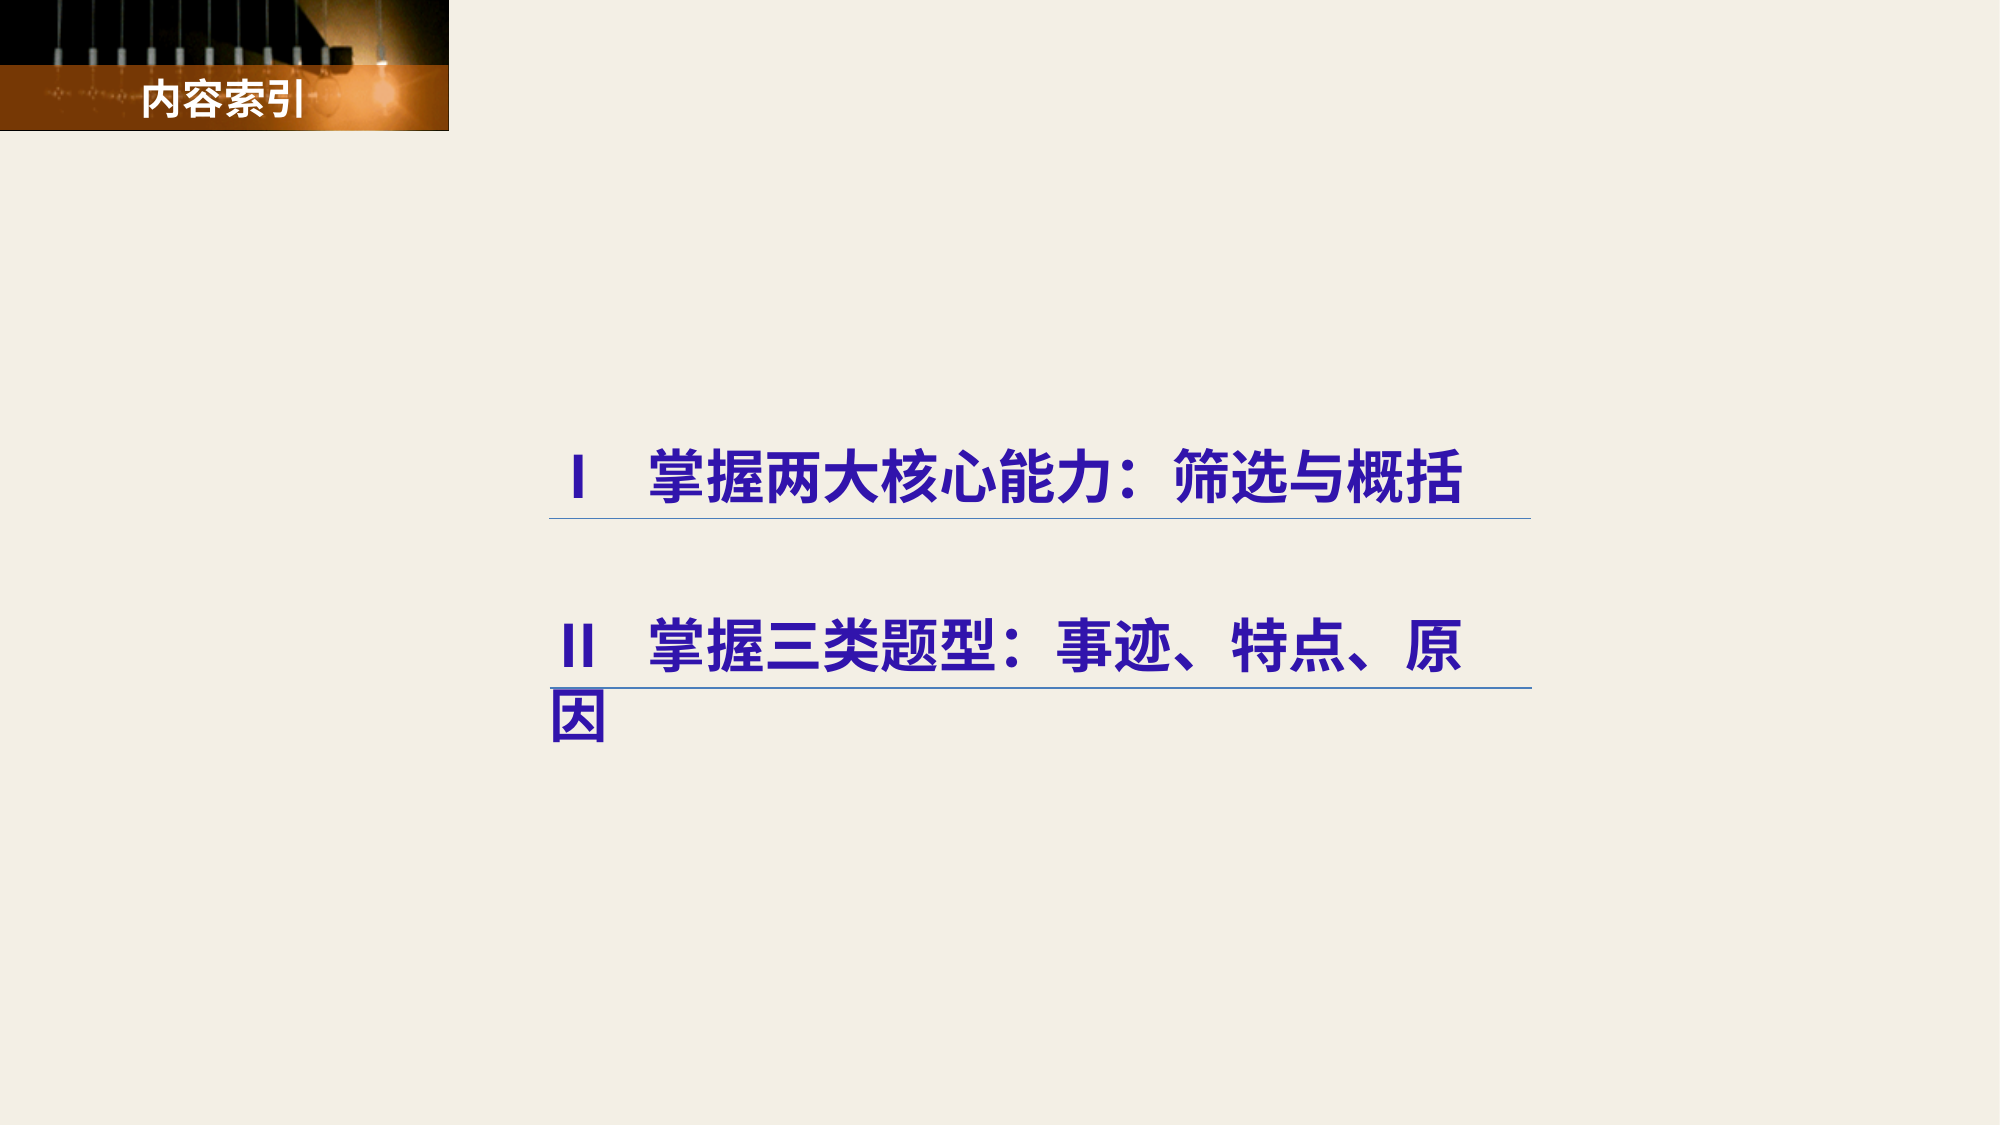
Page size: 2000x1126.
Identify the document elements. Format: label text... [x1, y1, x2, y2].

picture [0, 0, 449, 131]
text_box Ⅱ 掌握三类题型：事迹、特点、原因 [534, 601, 1532, 757]
text_box Ⅰ 掌握两大核心能力：筛选与概括 [534, 432, 1491, 518]
